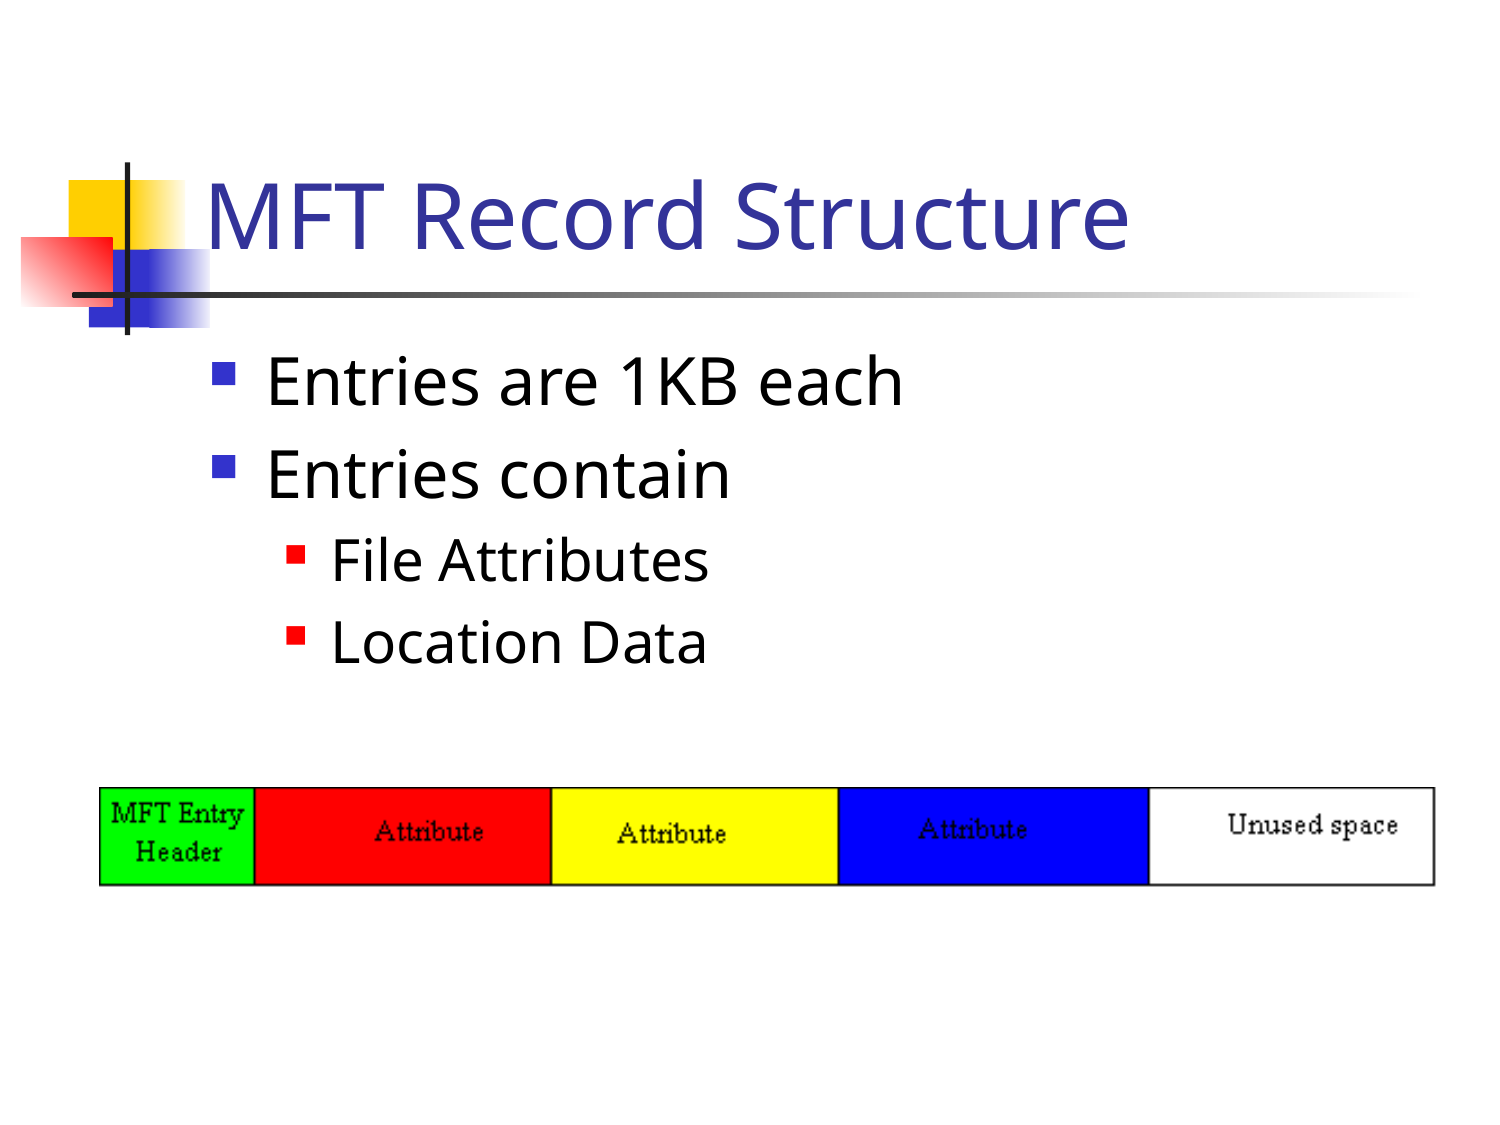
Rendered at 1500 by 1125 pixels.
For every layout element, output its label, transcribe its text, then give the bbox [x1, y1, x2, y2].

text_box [99, 787, 1438, 889]
title MFT Record Structure [188, 34, 1468, 276]
list Entries are 1KB each Entries contain File Attributes Location Data [193, 330, 1470, 1007]
